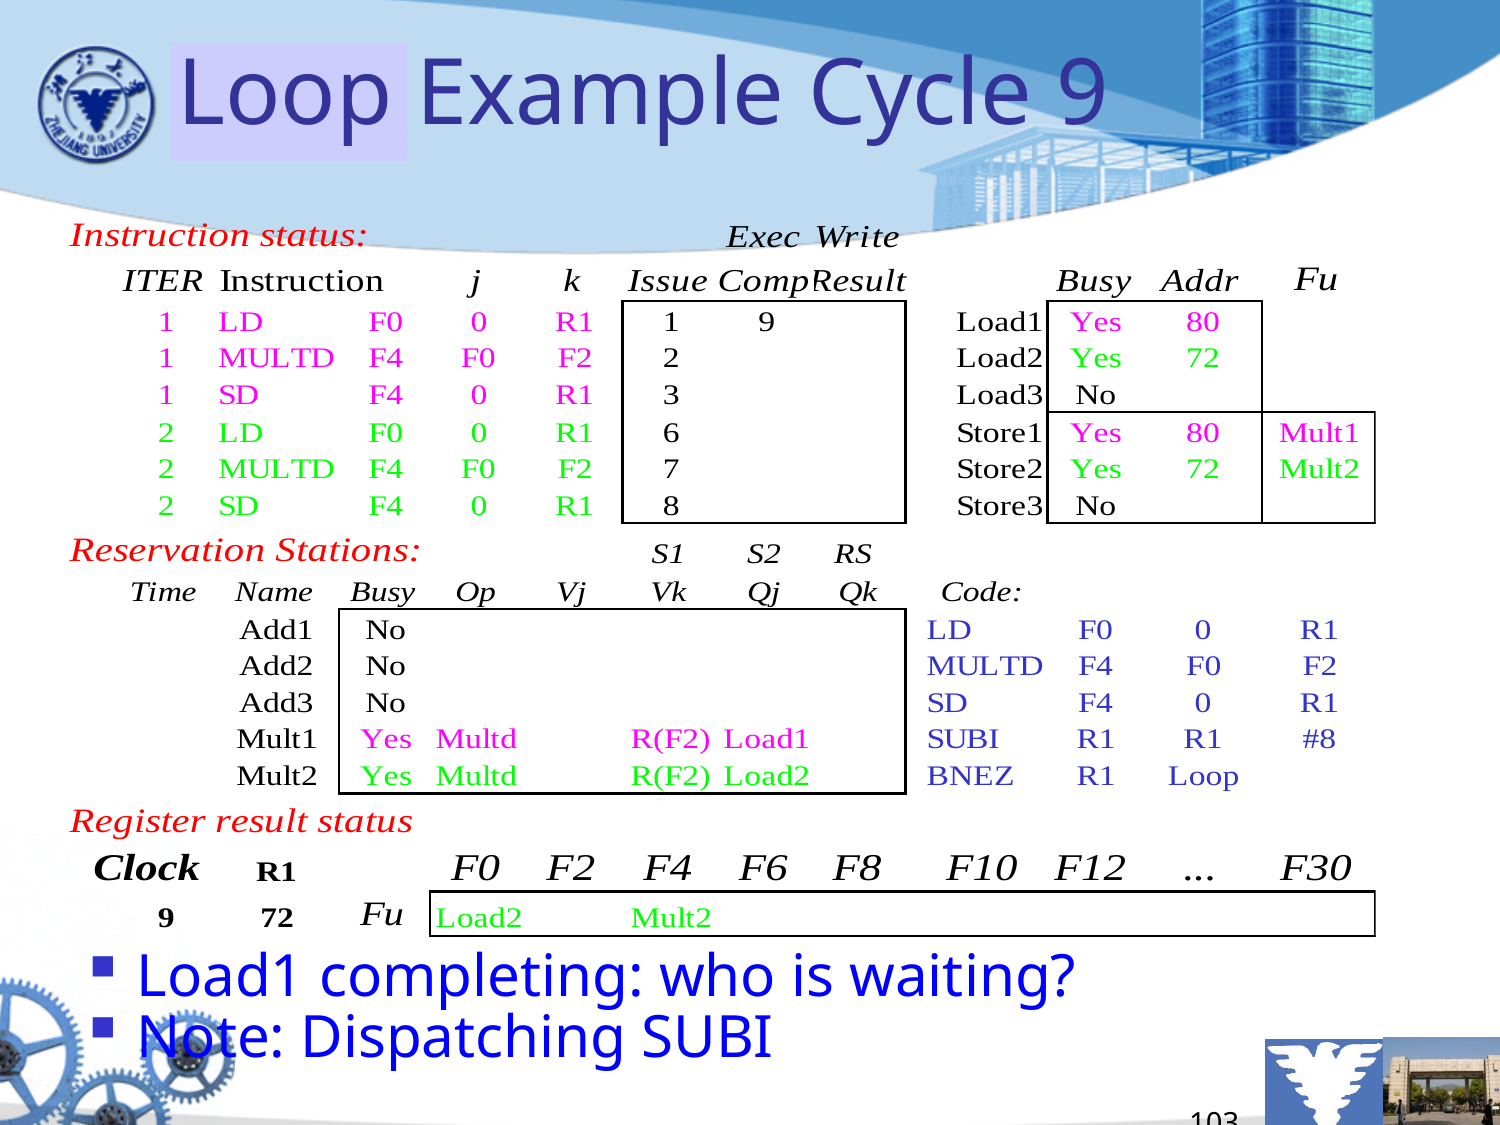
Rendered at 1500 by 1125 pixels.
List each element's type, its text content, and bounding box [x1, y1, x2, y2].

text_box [62, 212, 1378, 938]
title Loop Example Cycle 9 [162, 37, 1338, 151]
list Load1 completing: who is waiting? Note: Dispatching SUBI [74, 949, 1393, 1024]
slide_number 103 [878, 1098, 1255, 1125]
picture [0, 0, 1500, 1125]
